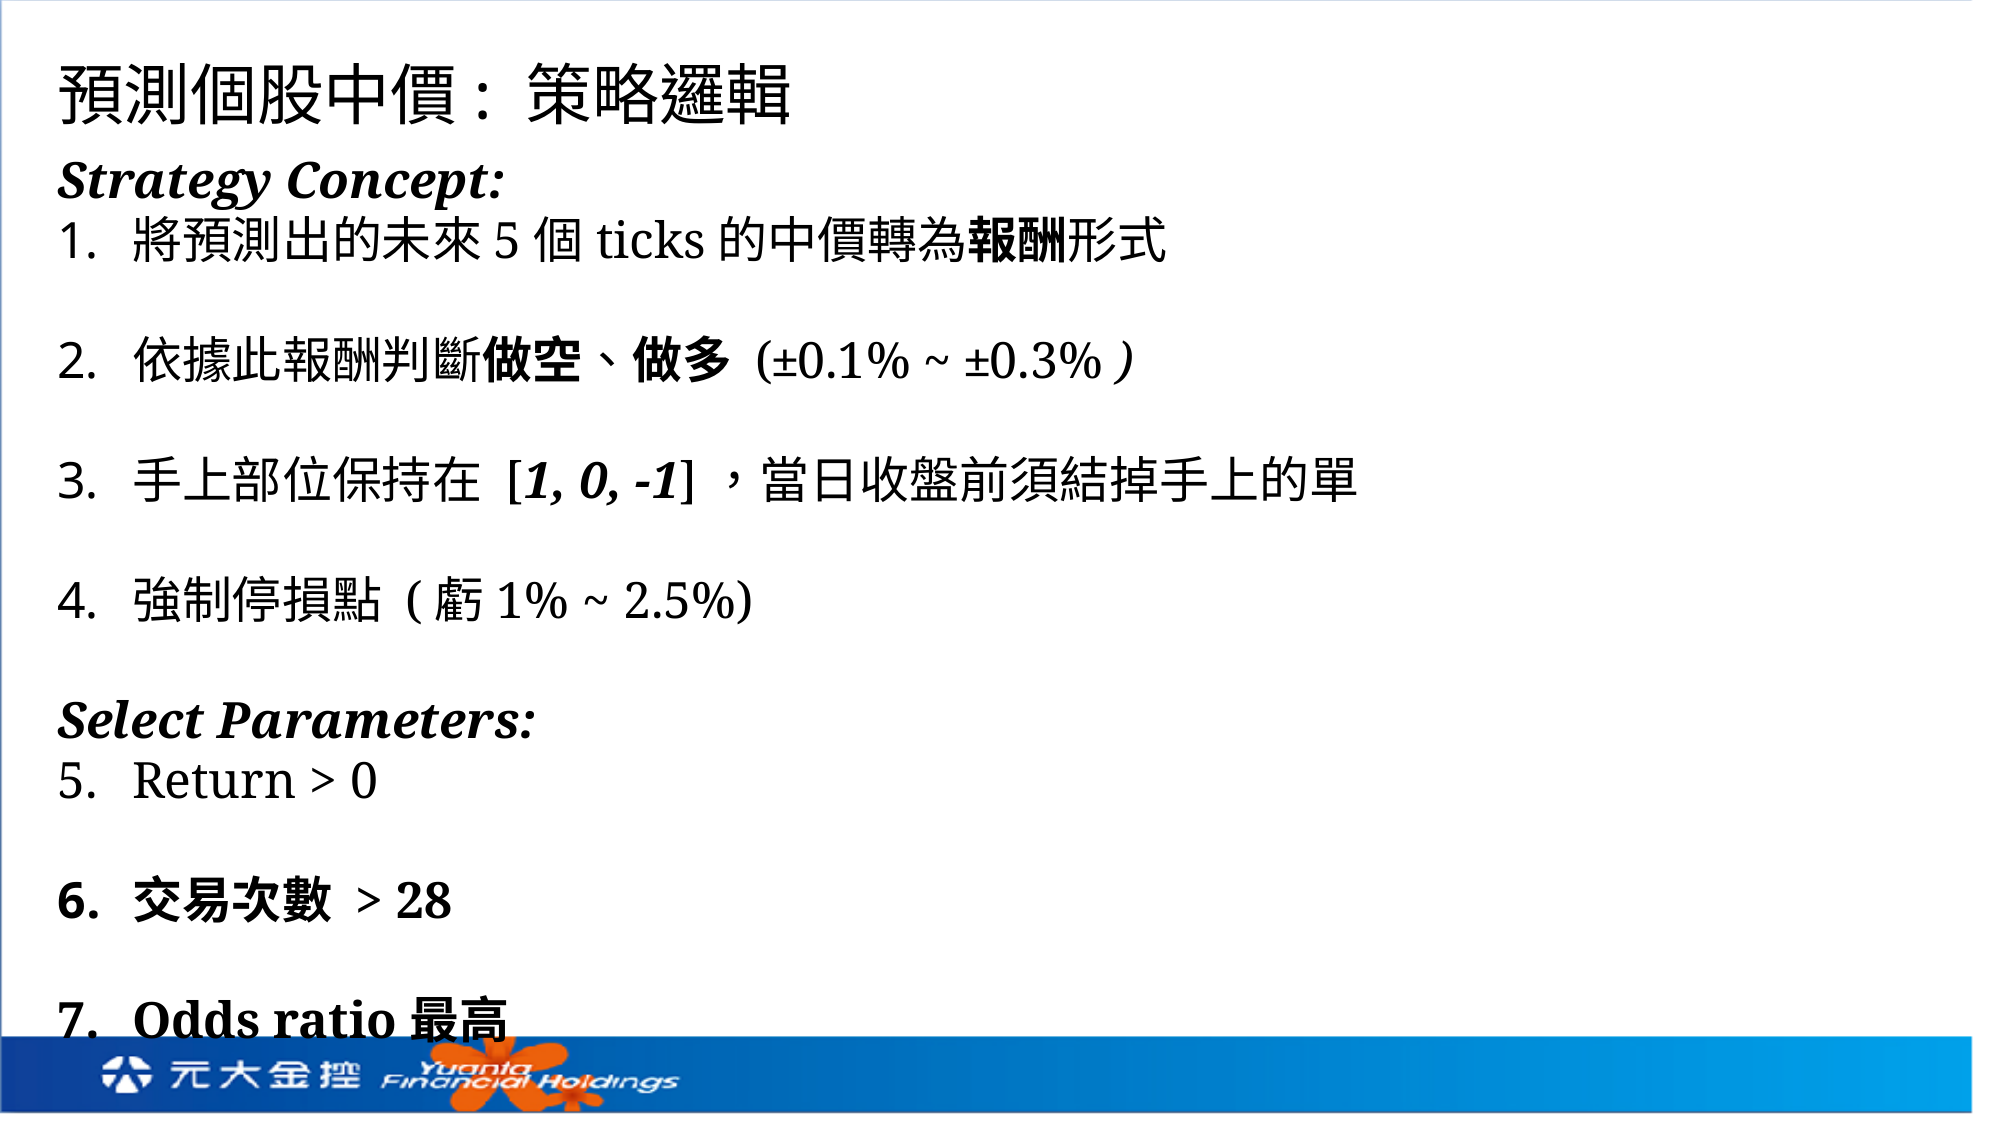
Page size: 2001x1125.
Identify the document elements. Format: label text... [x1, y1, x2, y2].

text_box Strategy Concept: 將預測出的未來5個ticks的中價轉為報酬形式 依據此報酬判斷做空、做多 (±0.1% ~ ±0.3% ) 手上部位保持在 [1, 0, -1]，當日收盤前須結掉手上的單 強制停損點 (虧1% ~ 2.5%) Select Parameters: Return > 0 交易次數 > 28 Odds ratio最高 [42, 141, 1519, 1057]
text_box 預測個股中價: 策略邏輯 [42, 45, 1075, 141]
picture [0, 0, 2001, 1125]
